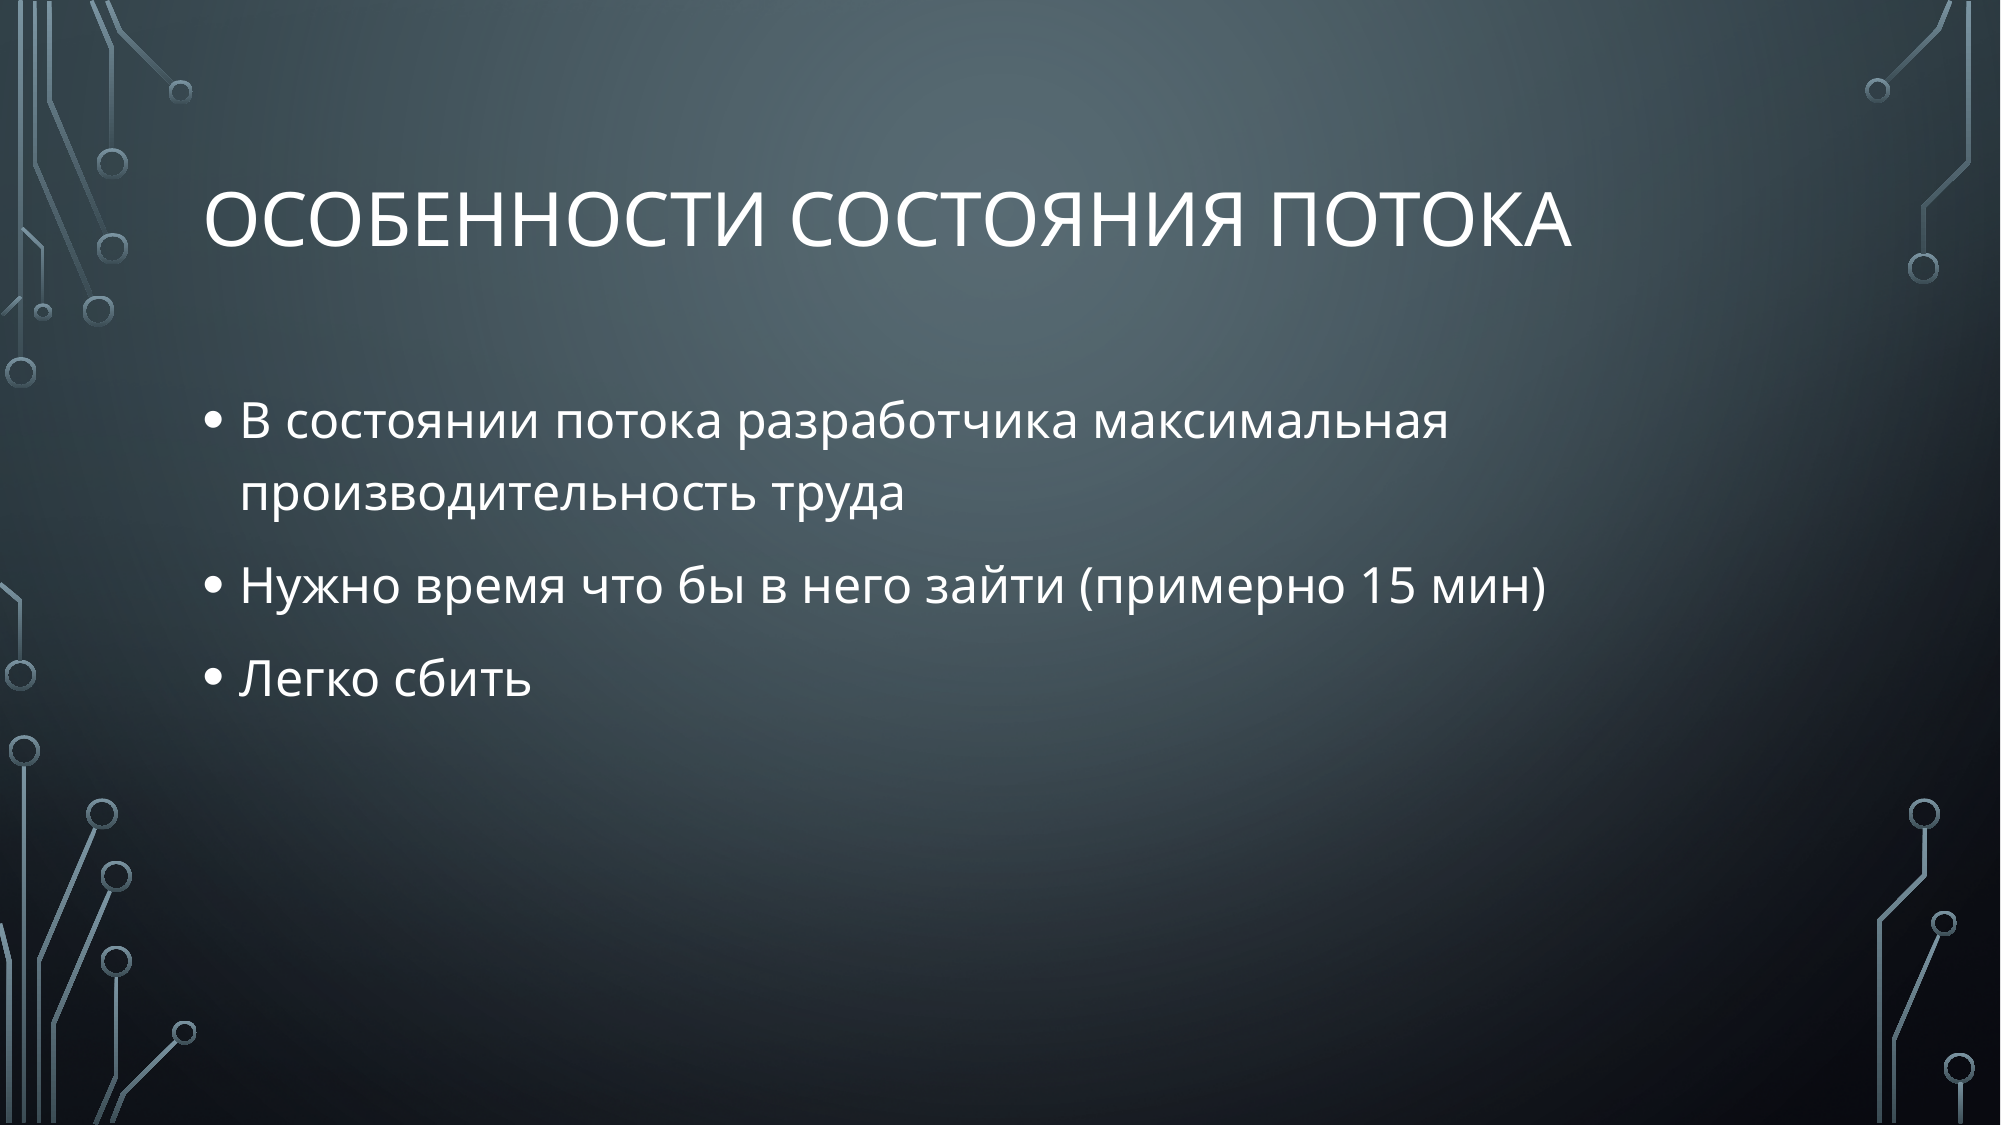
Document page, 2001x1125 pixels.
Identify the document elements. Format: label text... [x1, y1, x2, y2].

title Особенности состояния потока [187, 101, 1813, 344]
list В состоянии потока разработчика максимальная производительность труда Нужно время что бы в него зайти (примерно 15 мин) Легко сбить [187, 369, 1813, 950]
